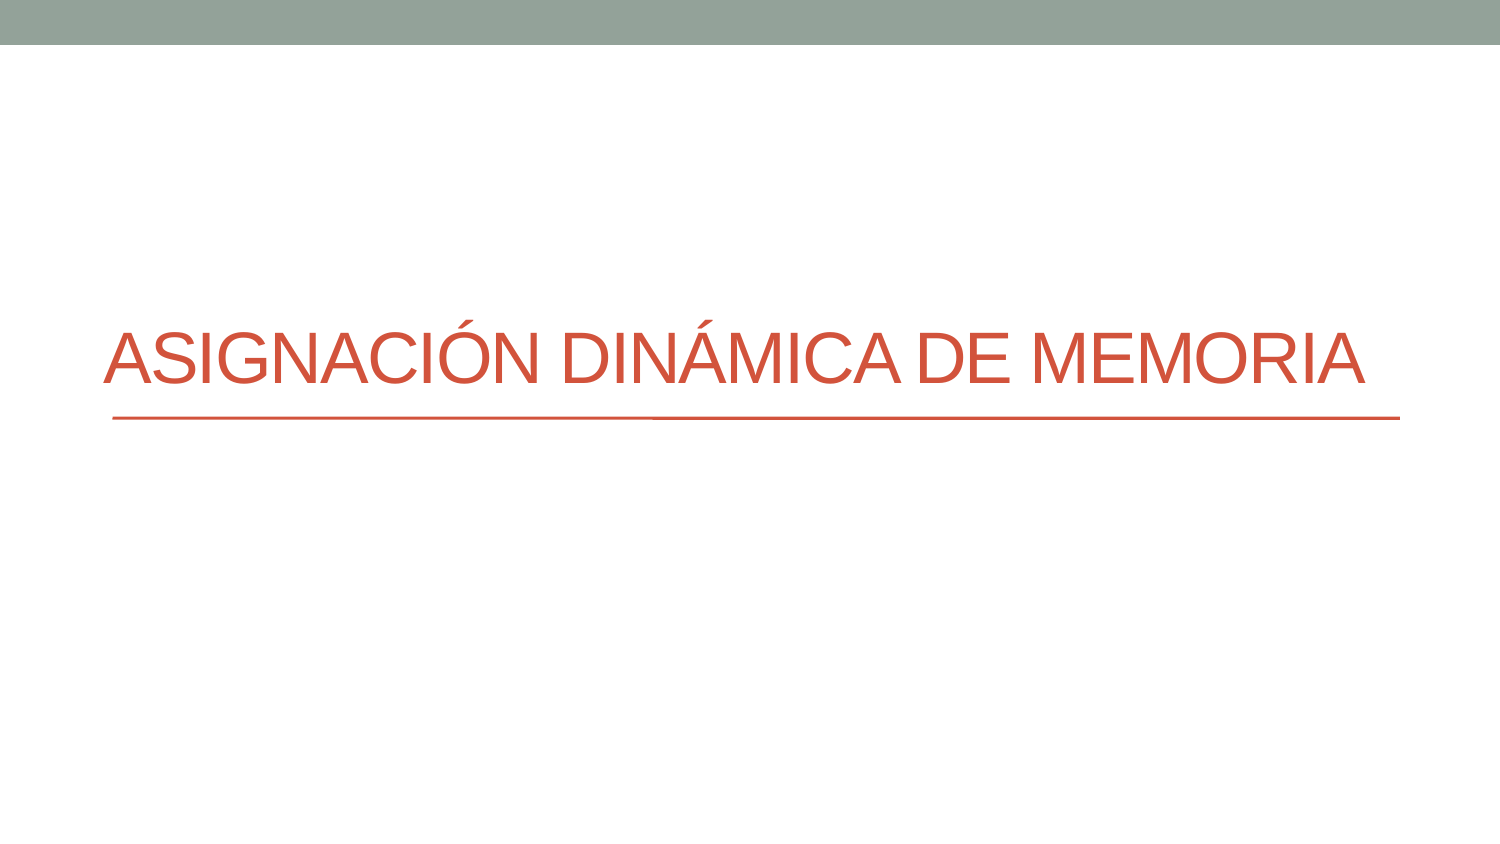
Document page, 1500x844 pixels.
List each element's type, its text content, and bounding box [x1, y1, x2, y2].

title Asignación dinámica de memoria [88, 168, 1447, 406]
